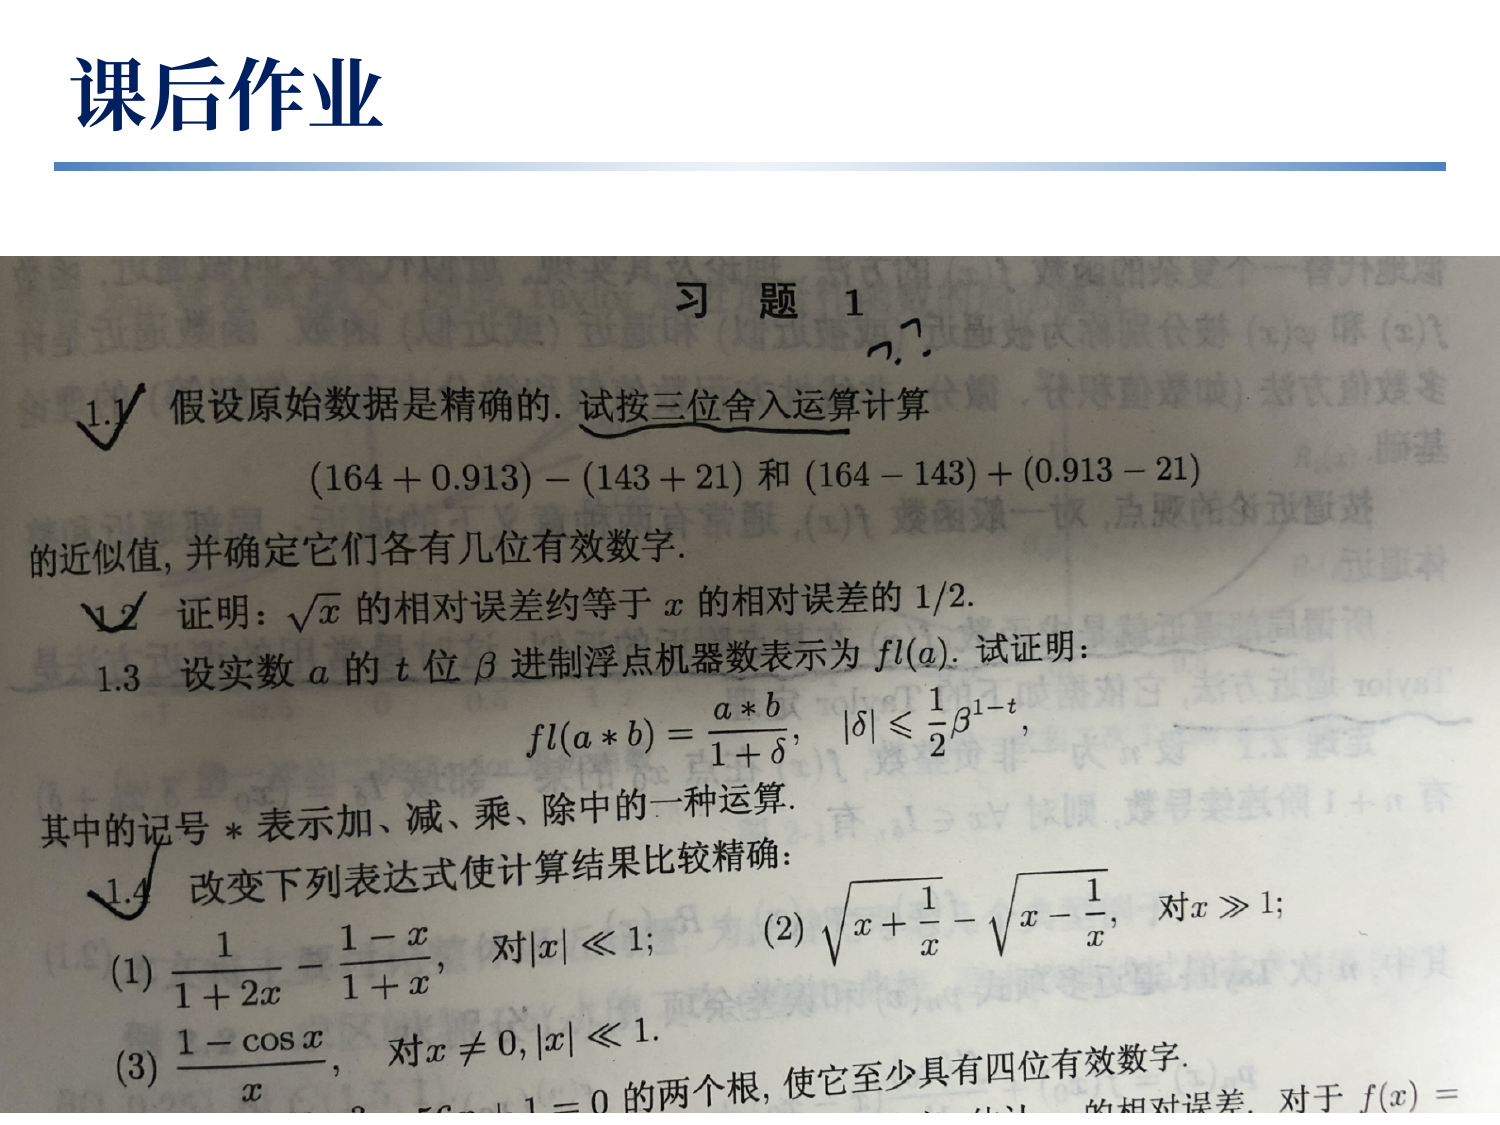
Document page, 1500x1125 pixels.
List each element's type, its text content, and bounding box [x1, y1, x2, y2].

text_box [52, 160, 1448, 172]
picture [0, 256, 1500, 1113]
text_box 课后作业 [54, 37, 1254, 160]
